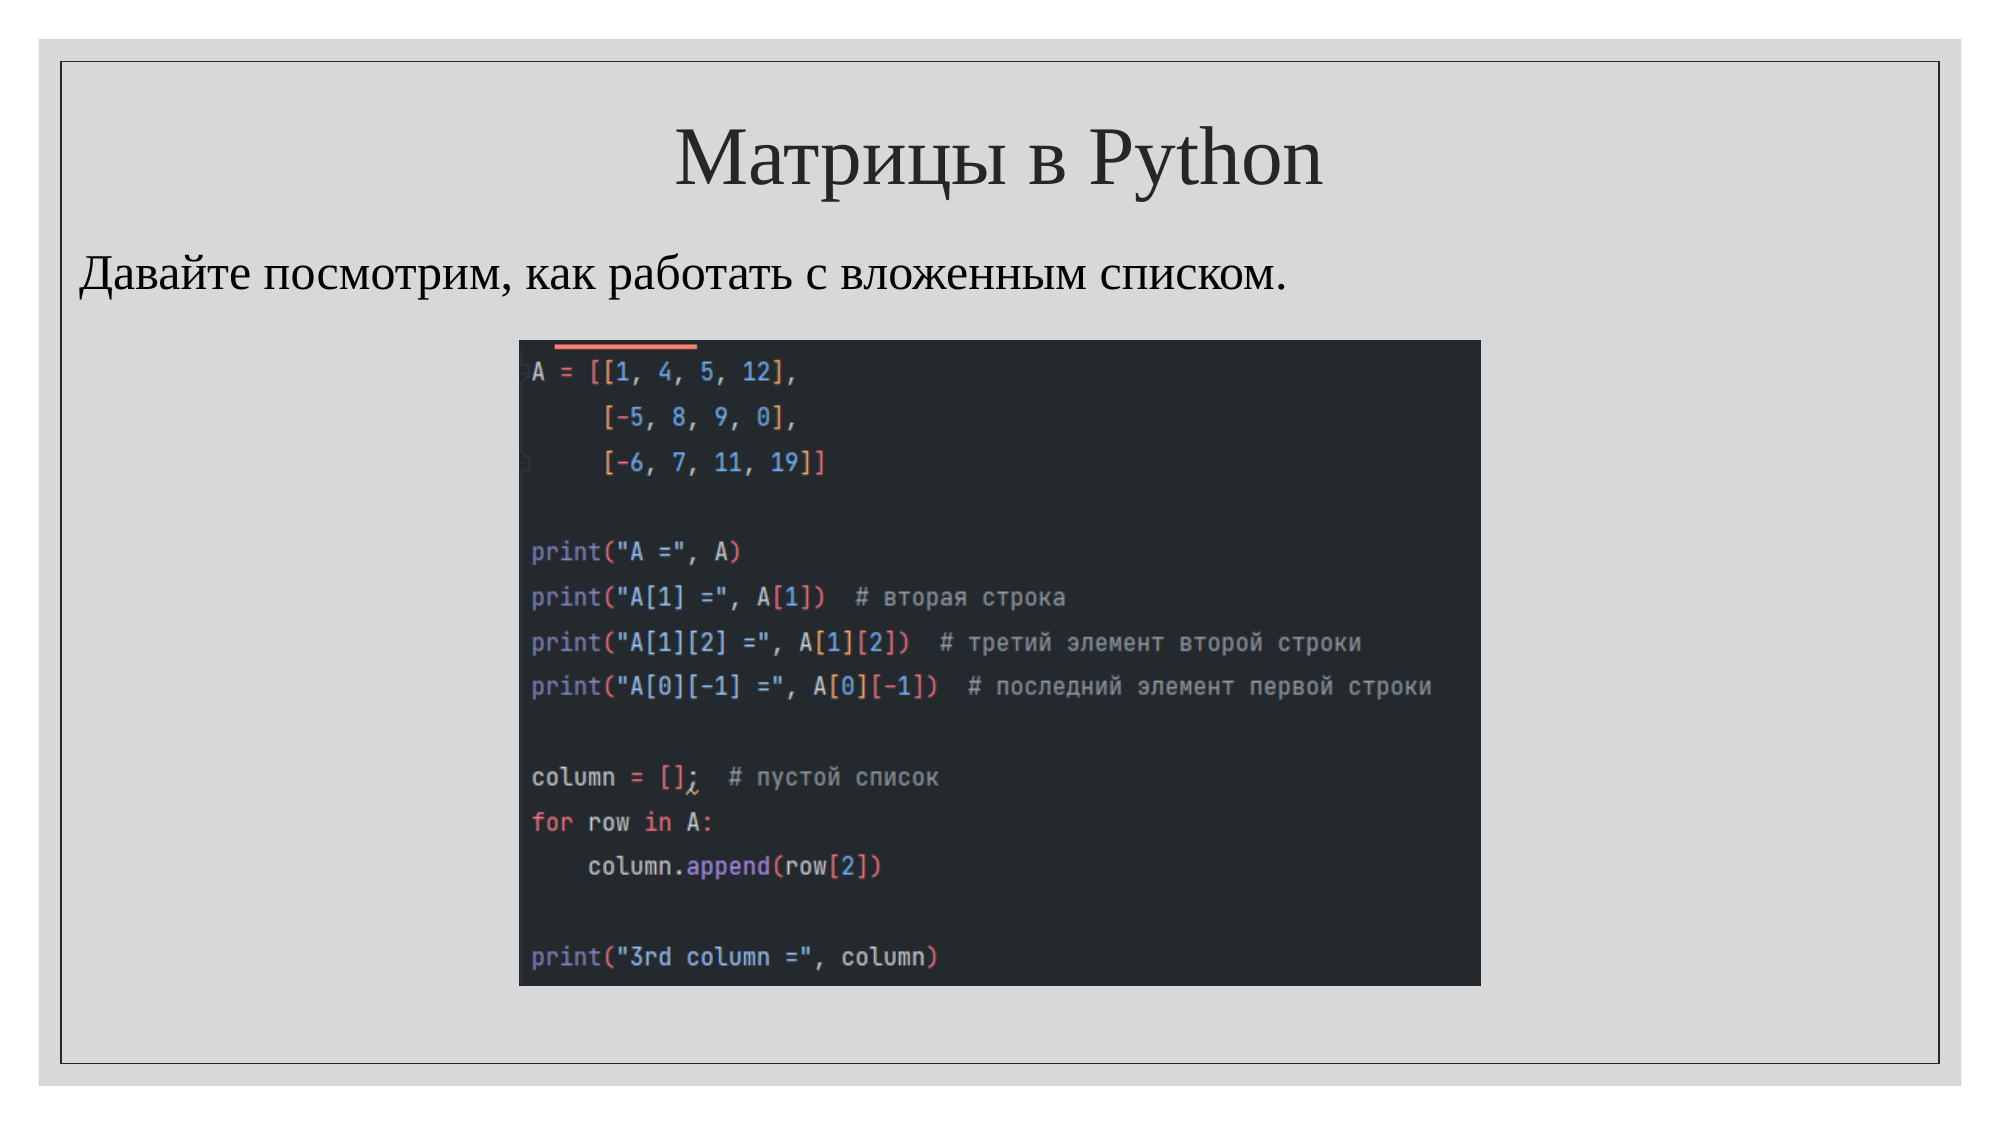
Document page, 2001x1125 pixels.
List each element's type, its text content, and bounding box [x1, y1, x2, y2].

picture [519, 340, 1481, 986]
text_box Давайте посмотрим, как работать с вложенным списком. [64, 232, 1936, 308]
title Матрицы в Python [174, 45, 1825, 232]
